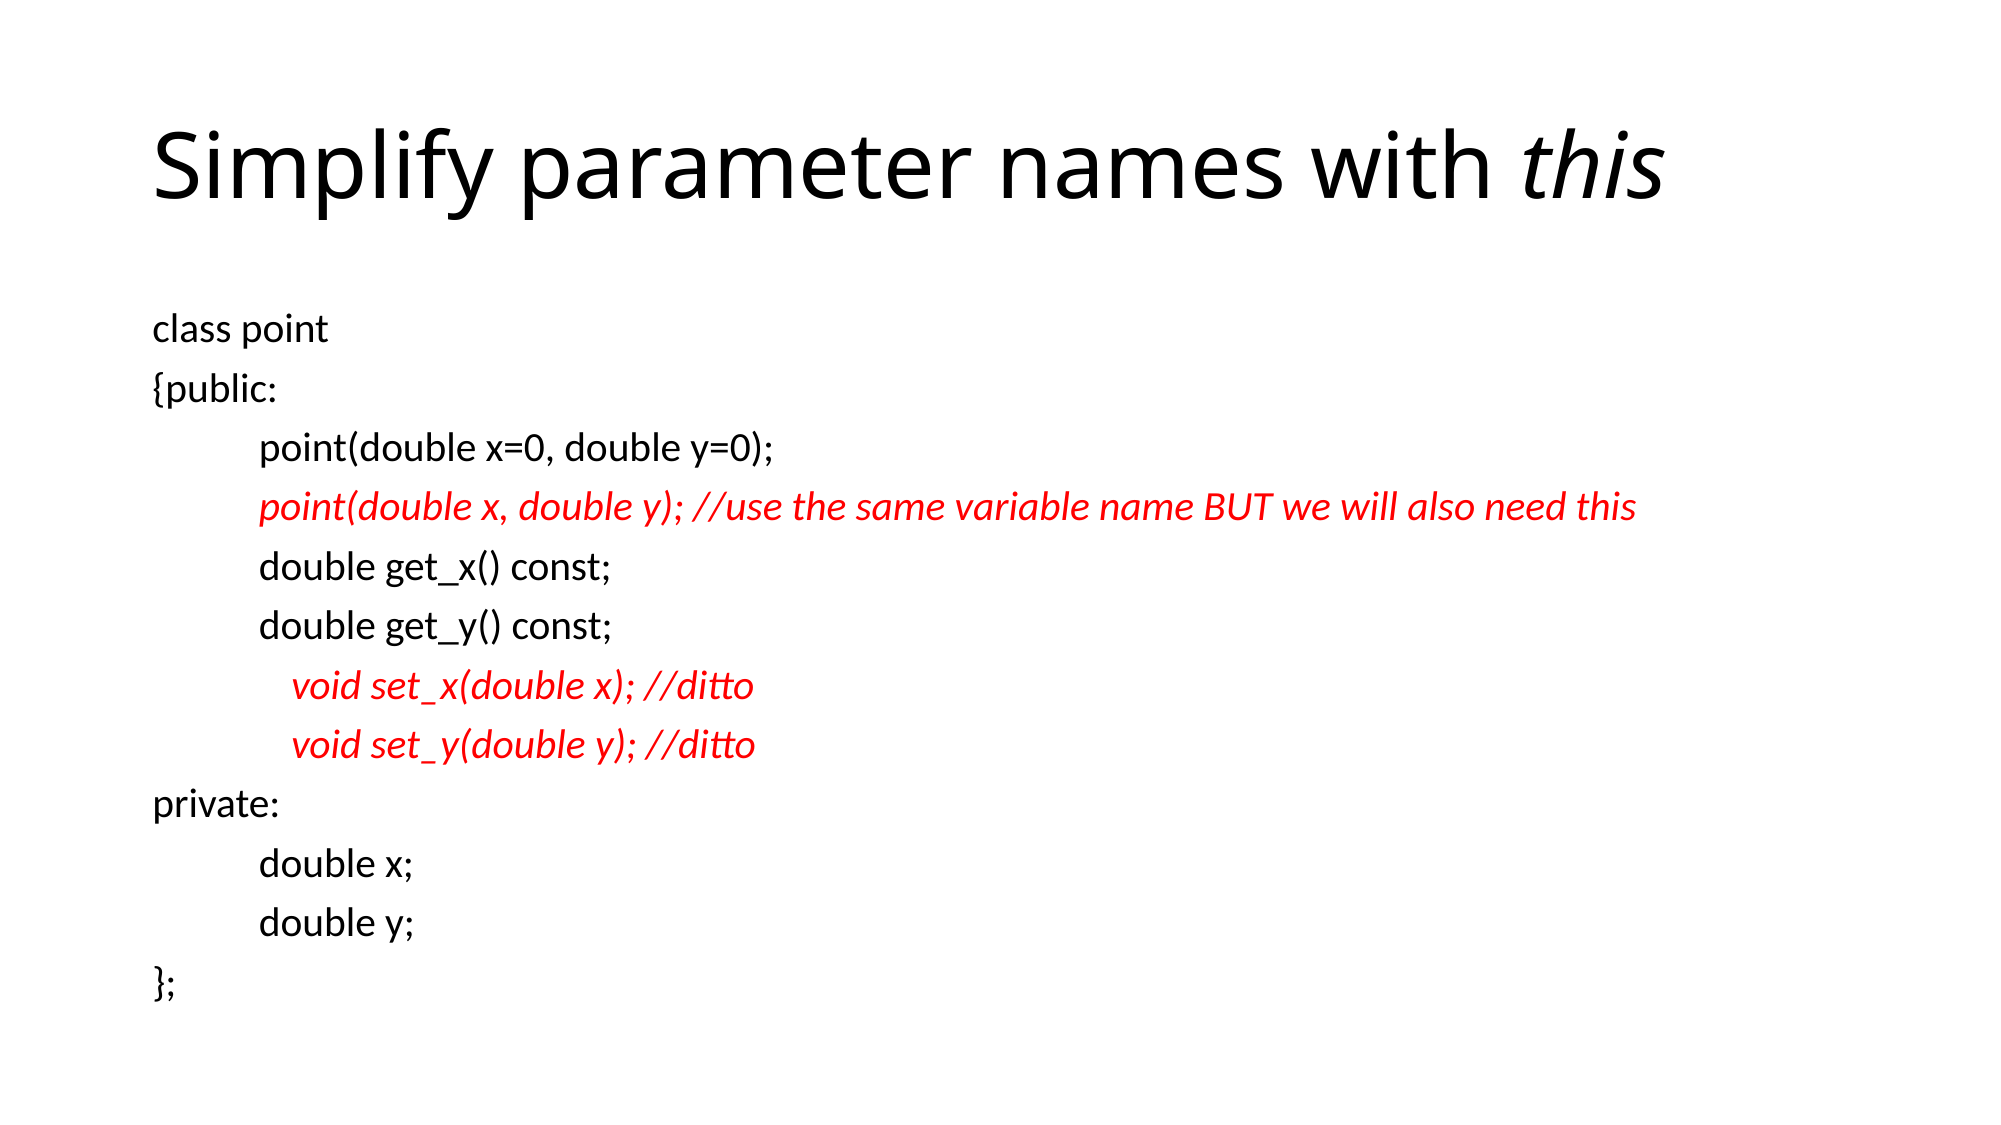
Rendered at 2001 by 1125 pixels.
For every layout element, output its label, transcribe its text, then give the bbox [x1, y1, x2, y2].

list class point {public: point(double x=0, double y=0); point(double x, double y); //use the same variable name BUT we will also need this double get_x() const; double get_y() const; void set_x(double x); //ditto void set_y(double y); //ditto private: double x; double y; }; [137, 299, 1863, 1014]
title Simplify parameter names with this [137, 59, 1863, 278]
